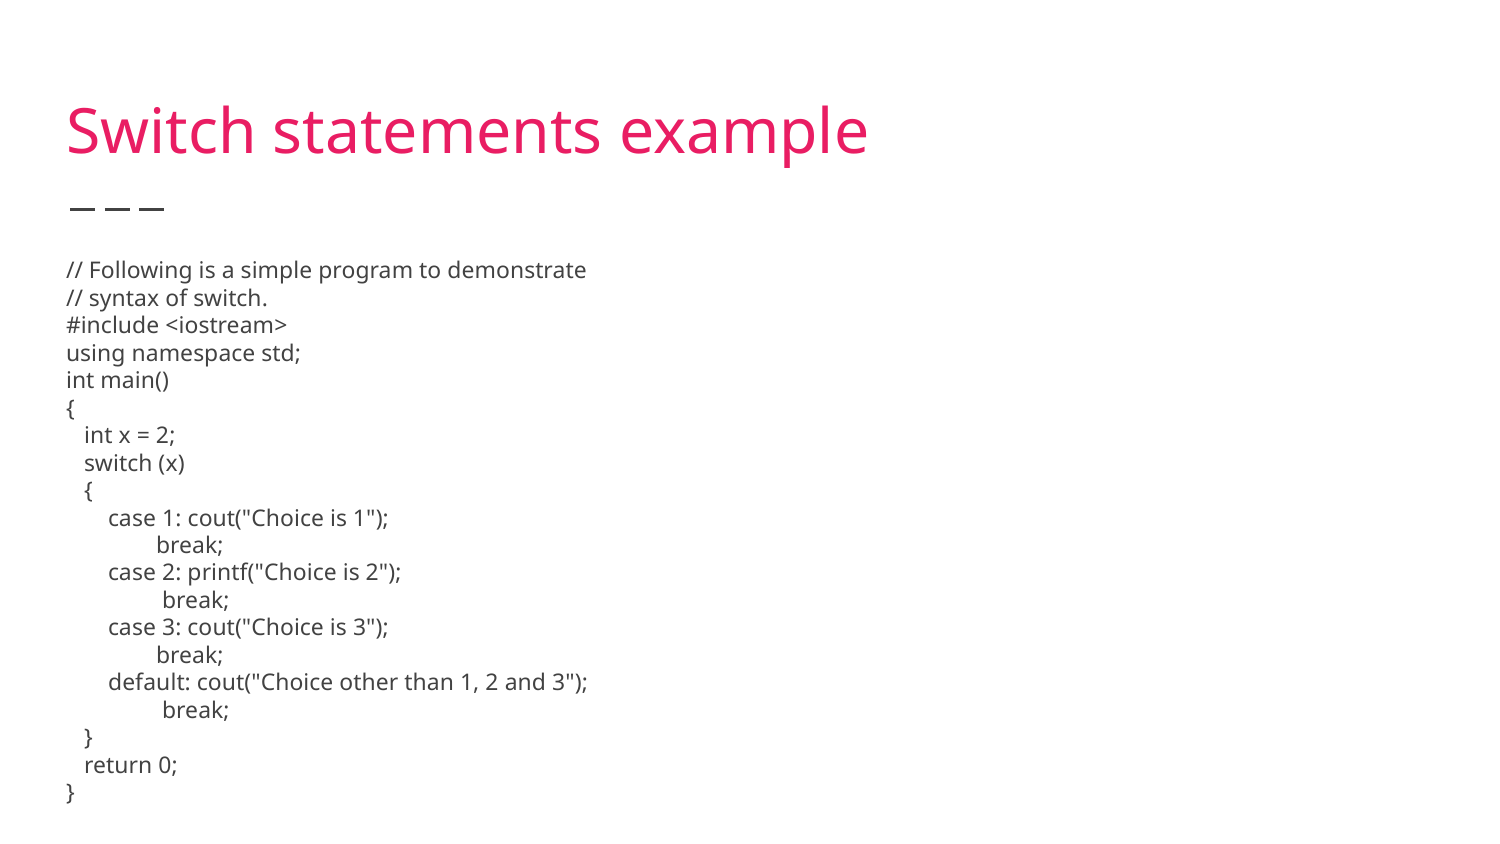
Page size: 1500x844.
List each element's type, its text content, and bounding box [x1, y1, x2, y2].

title Switch statements example [51, 61, 1449, 182]
list // Following is a simple program to demonstrate // syntax of switch. #include <iostream> using namespace std; int main() { int x = 2; switch (x) { case 1: cout("Choice is 1"); break; case 2: printf("Choice is 2"); break; case 3: cout("Choice is 3"); break; default: cout("Choice other than 1, 2 and 3"); break; } return 0; } [51, 240, 1449, 750]
